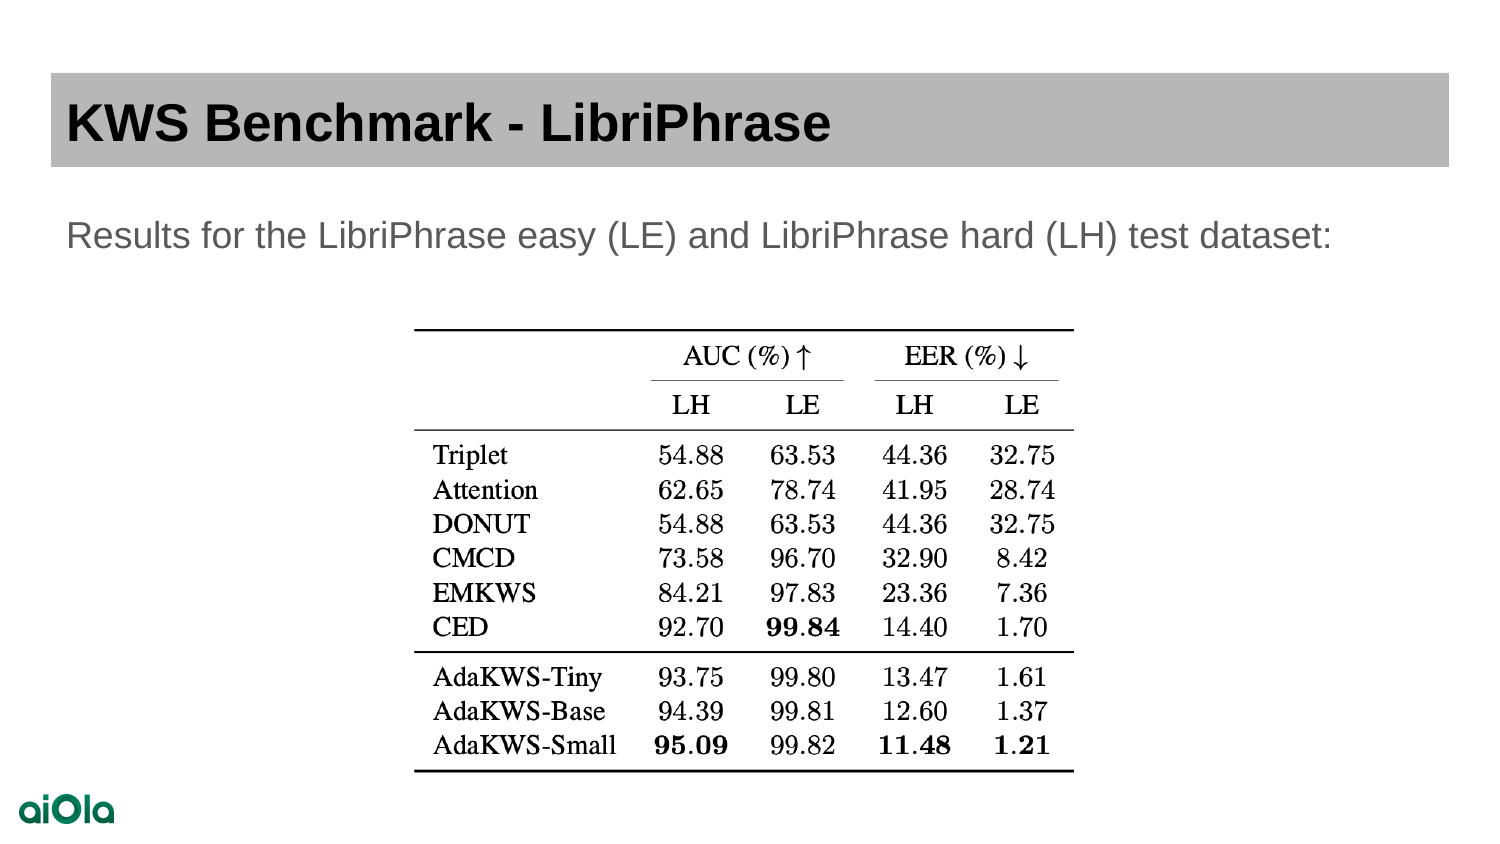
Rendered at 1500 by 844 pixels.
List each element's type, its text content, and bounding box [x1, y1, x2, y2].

picture [389, 312, 1111, 794]
title KWS Benchmark - LibriPhrase [51, 72, 1449, 167]
picture [19, 793, 114, 824]
list Results for the LibriPhrase easy (LE) and LibriPhrase hard (LH) test dataset: [51, 189, 1449, 313]
